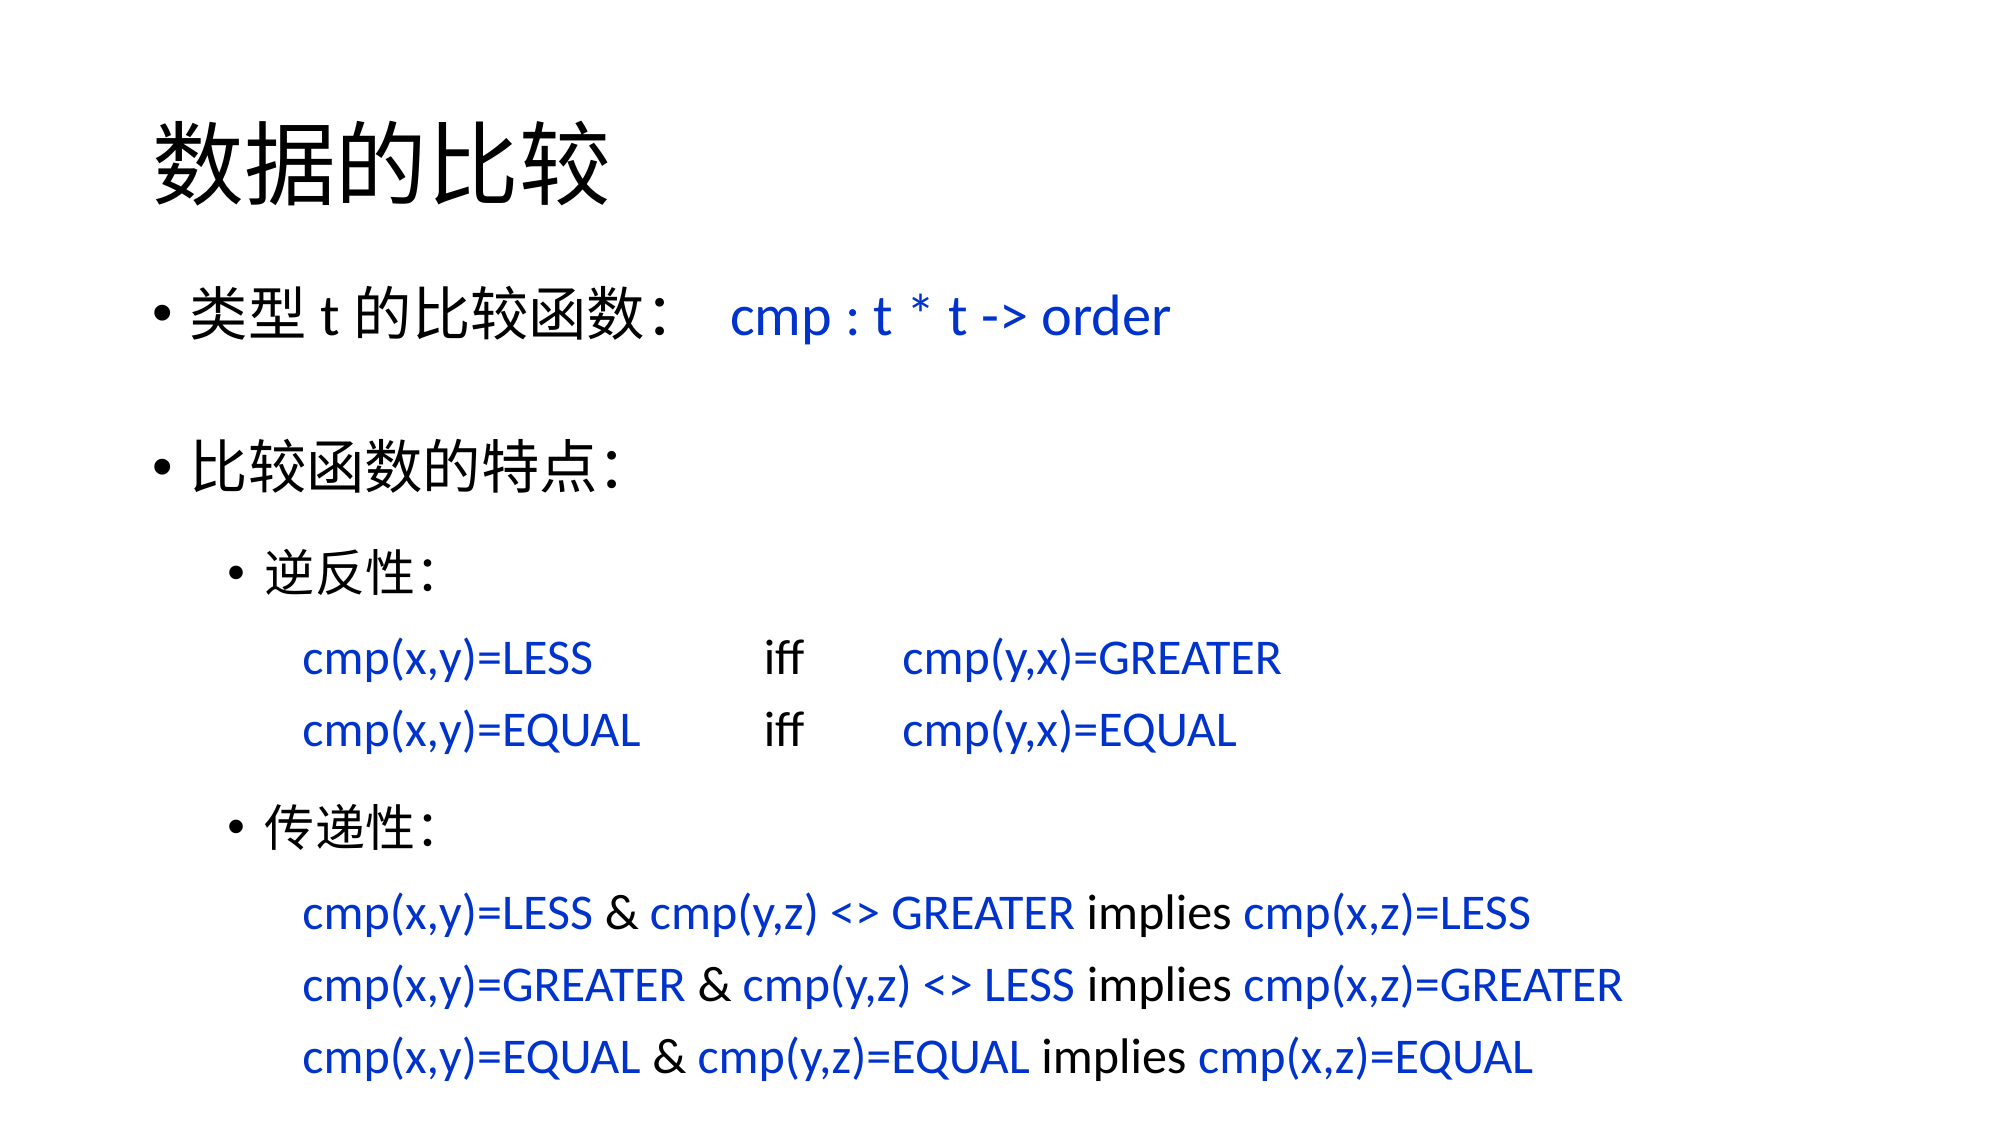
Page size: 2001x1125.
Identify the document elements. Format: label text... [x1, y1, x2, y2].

list 类型t的比较函数： cmp : t * t -> order 比较函数的特点： 逆反性： cmp(x,y)=LESS iff cmp(y,x)=GREATER cmp(x,y)=EQUAL iff cmp(y,x)=EQUAL 传递性： cmp(x,y)=LESS & cmp(y,z) <> GREATER implies cmp(x,z)=LESS cmp(x,y)=GREATER & cmp(y,z) <> LESS implies cmp(x,z)=GREATER cmp(x,y)=EQUAL & cmp(y,z)=EQUAL implies cmp(x,z)=EQUAL [137, 277, 1863, 992]
title 数据的比较 [137, 59, 1863, 277]
